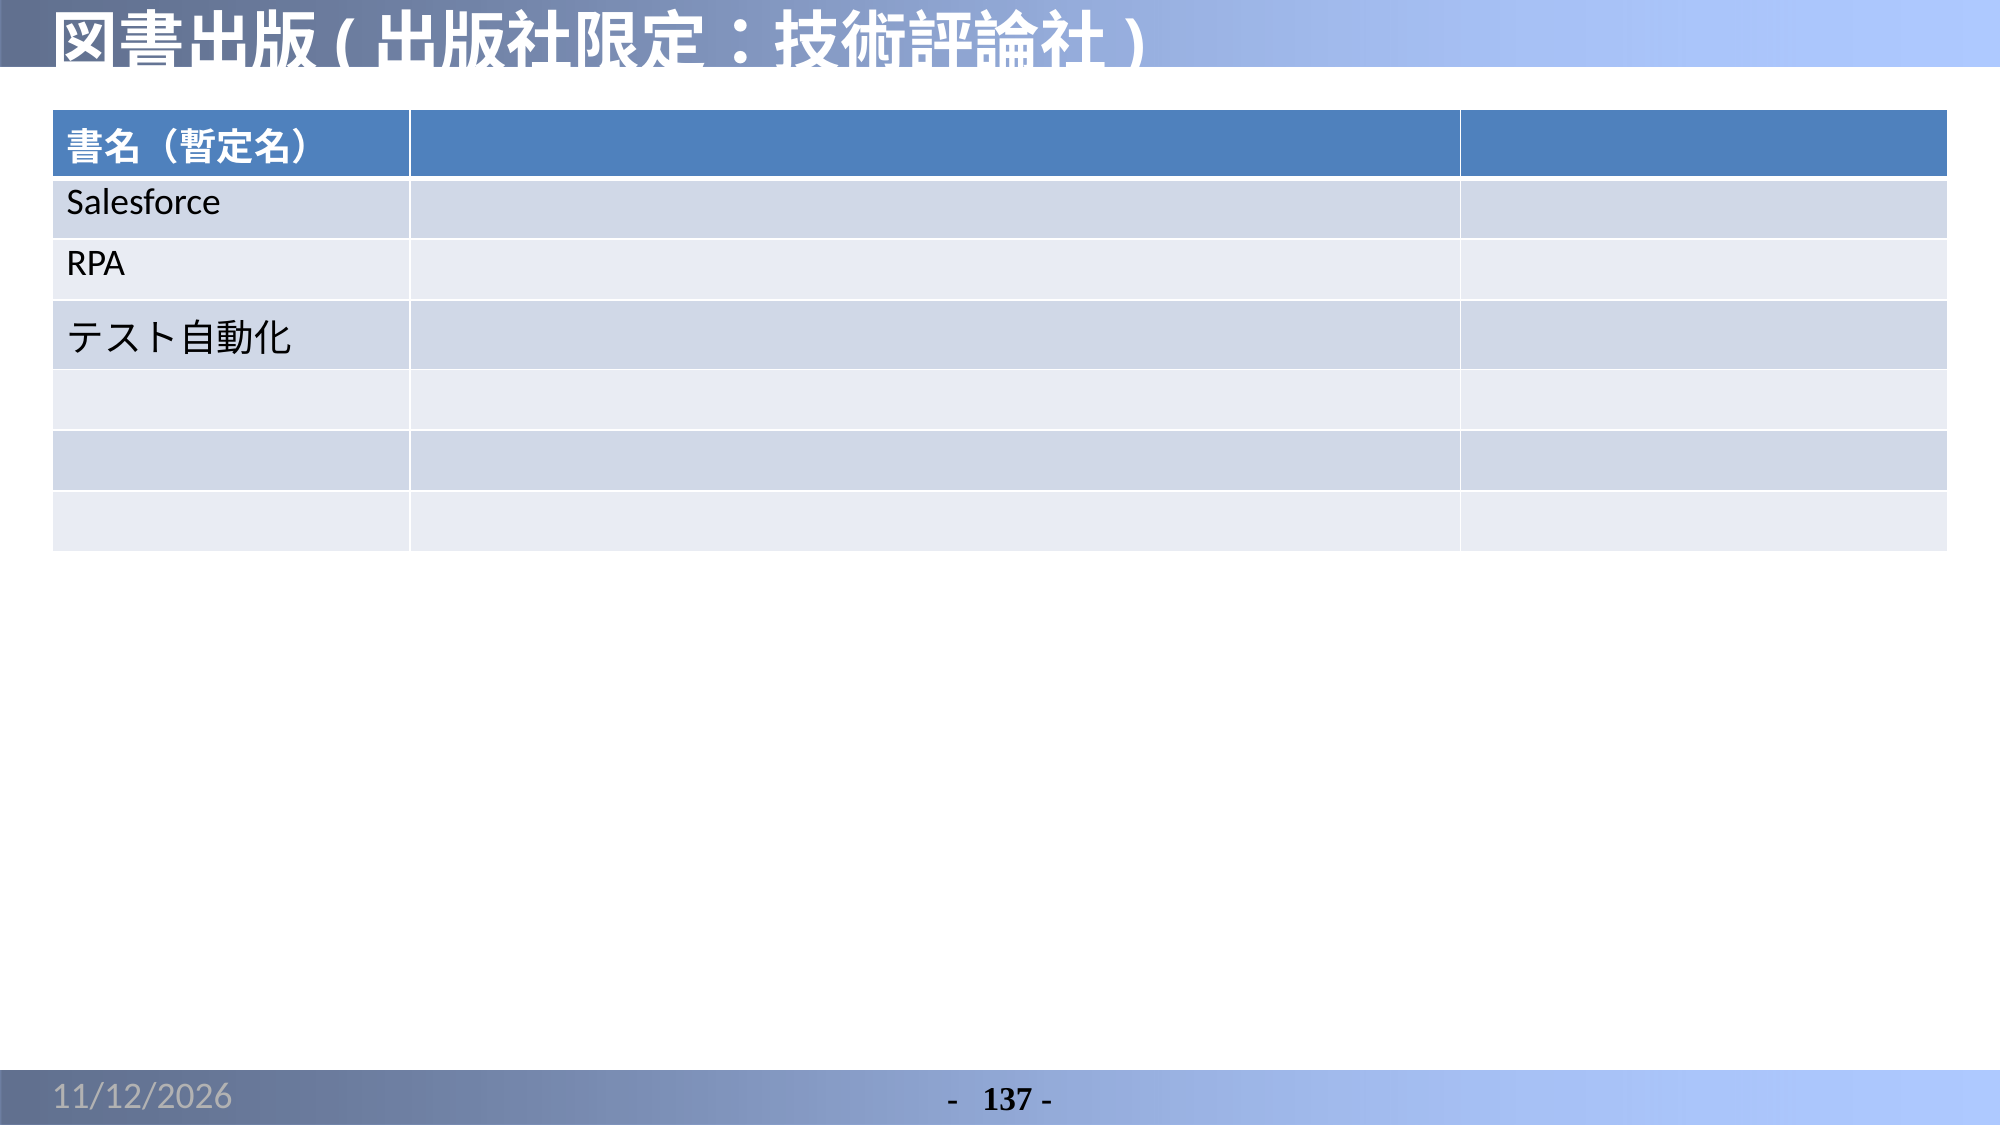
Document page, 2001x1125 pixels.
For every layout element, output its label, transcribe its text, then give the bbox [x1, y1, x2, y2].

table_cell [53, 492, 409, 551]
slide_number - 137 - [934, 1078, 1063, 1117]
table_cell [53, 370, 409, 429]
title 図書出版(出版社限定：技術評論社) [51, 0, 1921, 81]
table_cell [411, 301, 1460, 369]
table_header [411, 110, 1460, 176]
table_cell テスト自動化 [53, 301, 409, 369]
table_cell [411, 431, 1460, 490]
table_cell [411, 181, 1460, 238]
table_cell RPA [53, 240, 409, 299]
table_header [1461, 110, 1947, 176]
table_cell Salesforce [53, 181, 409, 238]
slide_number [51, 1071, 512, 1117]
table_cell [411, 370, 1460, 429]
table_cell [53, 431, 409, 490]
table_cell [1461, 181, 1947, 238]
table_header 書名（暫定名） [53, 110, 409, 176]
table_cell [411, 240, 1460, 299]
table_cell [1461, 301, 1947, 369]
table_cell [1461, 492, 1947, 551]
table_cell [411, 492, 1460, 551]
table_cell [1461, 240, 1947, 299]
table_cell [1461, 370, 1947, 429]
table_cell [1461, 431, 1947, 490]
